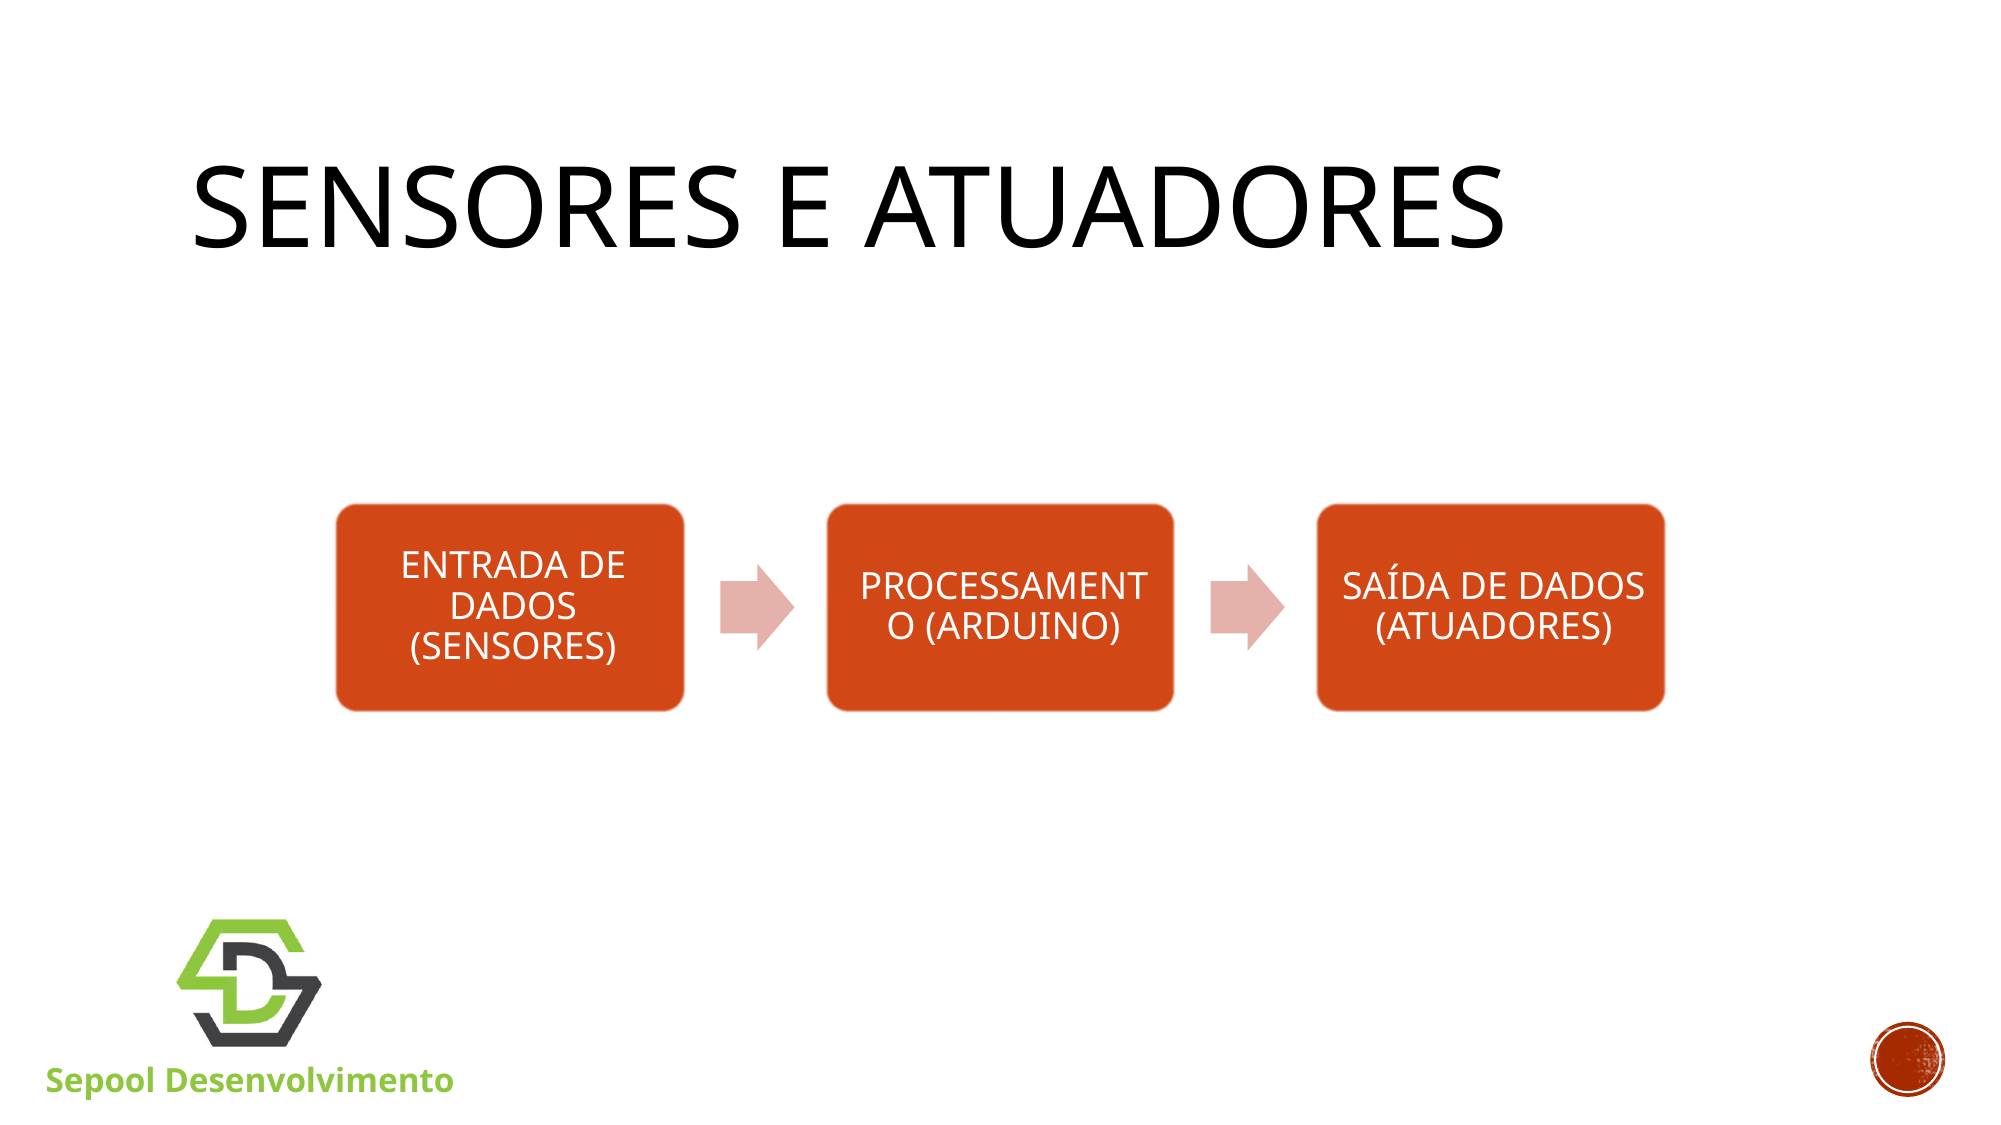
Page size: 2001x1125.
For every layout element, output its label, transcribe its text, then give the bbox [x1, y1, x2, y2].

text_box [336, 165, 1666, 1049]
title Sensores e atuadores [175, 79, 1826, 344]
picture [175, 917, 326, 1051]
text_box Sepool Desenvolvimento [0, 1051, 621, 1107]
